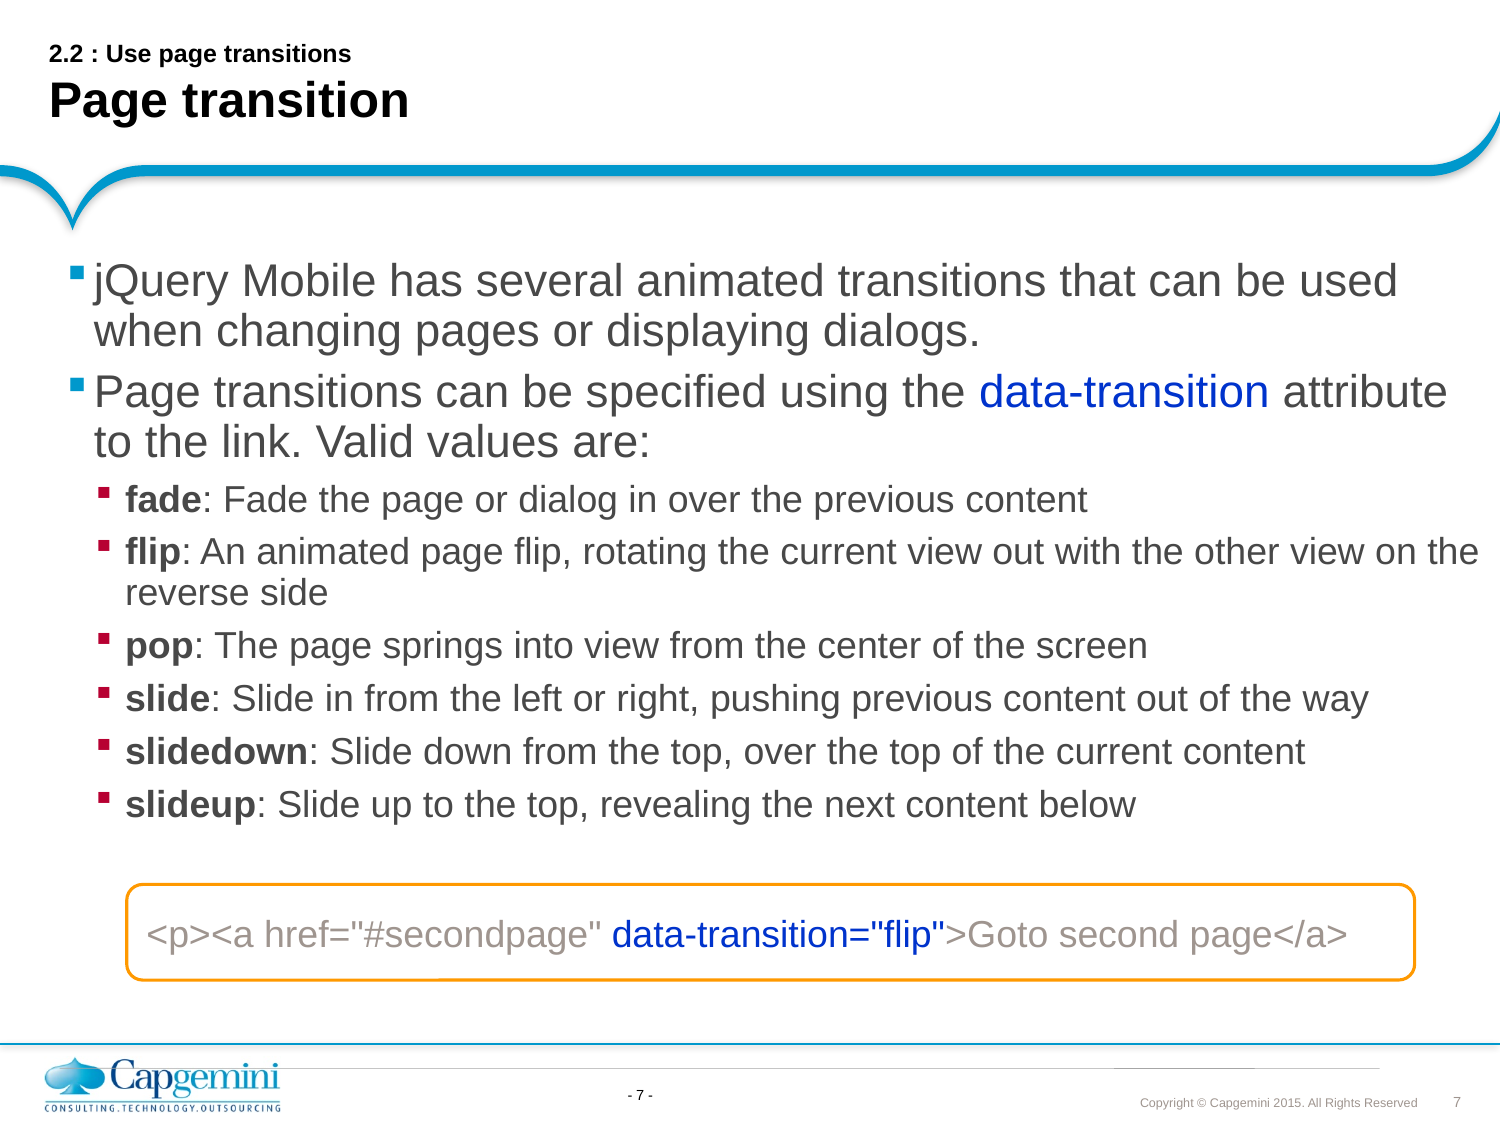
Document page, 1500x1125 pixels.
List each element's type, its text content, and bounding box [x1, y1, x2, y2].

list jQuery Mobile has several animated transitions that can be used when changing pages or displaying dialogs. Page transitions can be specified using the data-transition attribute to the link. Valid values are: fade: Fade the page or dialog in over the previous content flip: An animated page flip, rotating the current view out with the other view on the reverse side pop: The page springs into view from the center of the screen slide: Slide in from the left or right, pushing previous content out of the way slidedown: Slide down from the top, over the top of the current content slideup: Slide up to the top, revealing the next content below [48, 245, 1500, 1007]
text_box <p><a href="#secondpage" data-transition="flip">Goto second page</a> [126, 884, 1415, 981]
title 2.2 : Use page transitions Page transition [0, 0, 1500, 165]
picture [44, 1056, 281, 1113]
